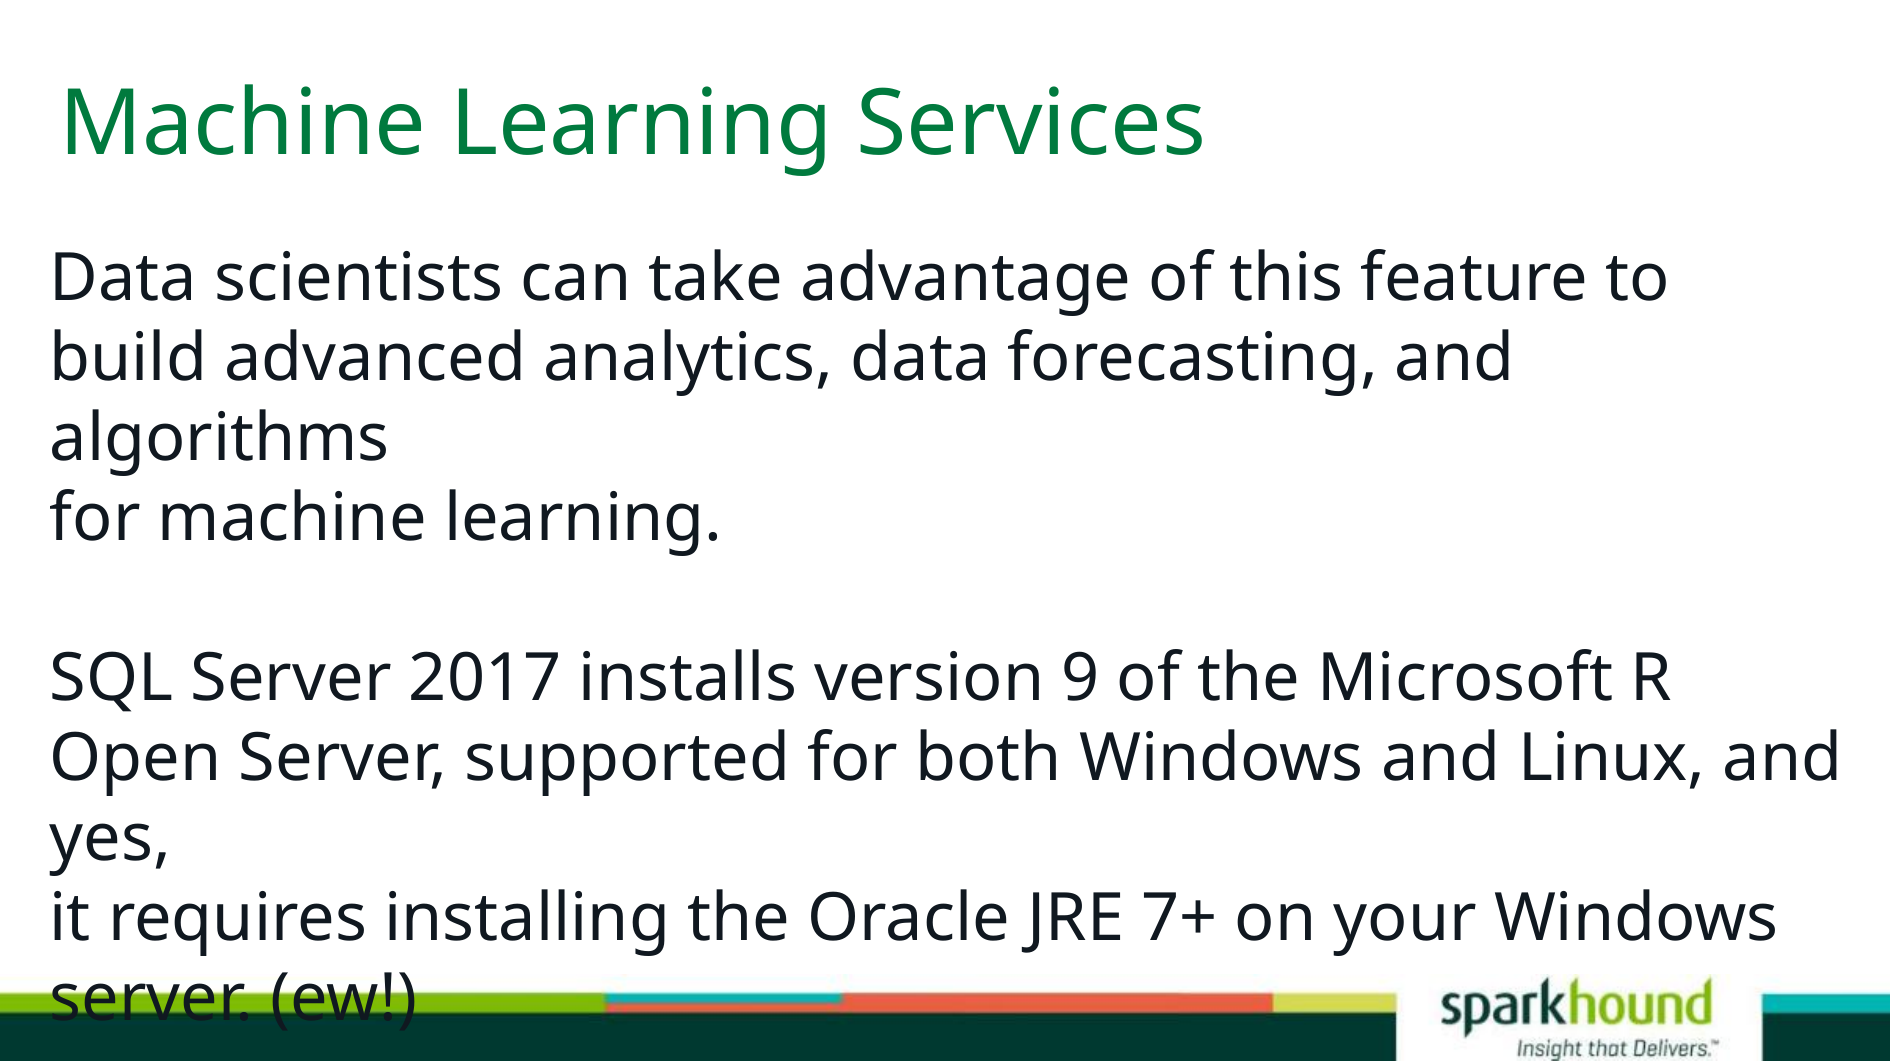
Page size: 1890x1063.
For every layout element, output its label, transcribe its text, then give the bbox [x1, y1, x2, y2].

title Machine Learning Services [59, 59, 1831, 178]
picture [0, 974, 1890, 1061]
text_box Data scientists can take advantage of this feature to build advanced analytics, data forecasting, and algorithms for machine learning. SQL Server 2017 installs version 9 of the Microsoft R Open Server, supported for both Windows and Linux, and yes, it requires installing the Oracle JRE 7+ on your Windows server. (ew!) [34, 226, 1861, 1042]
